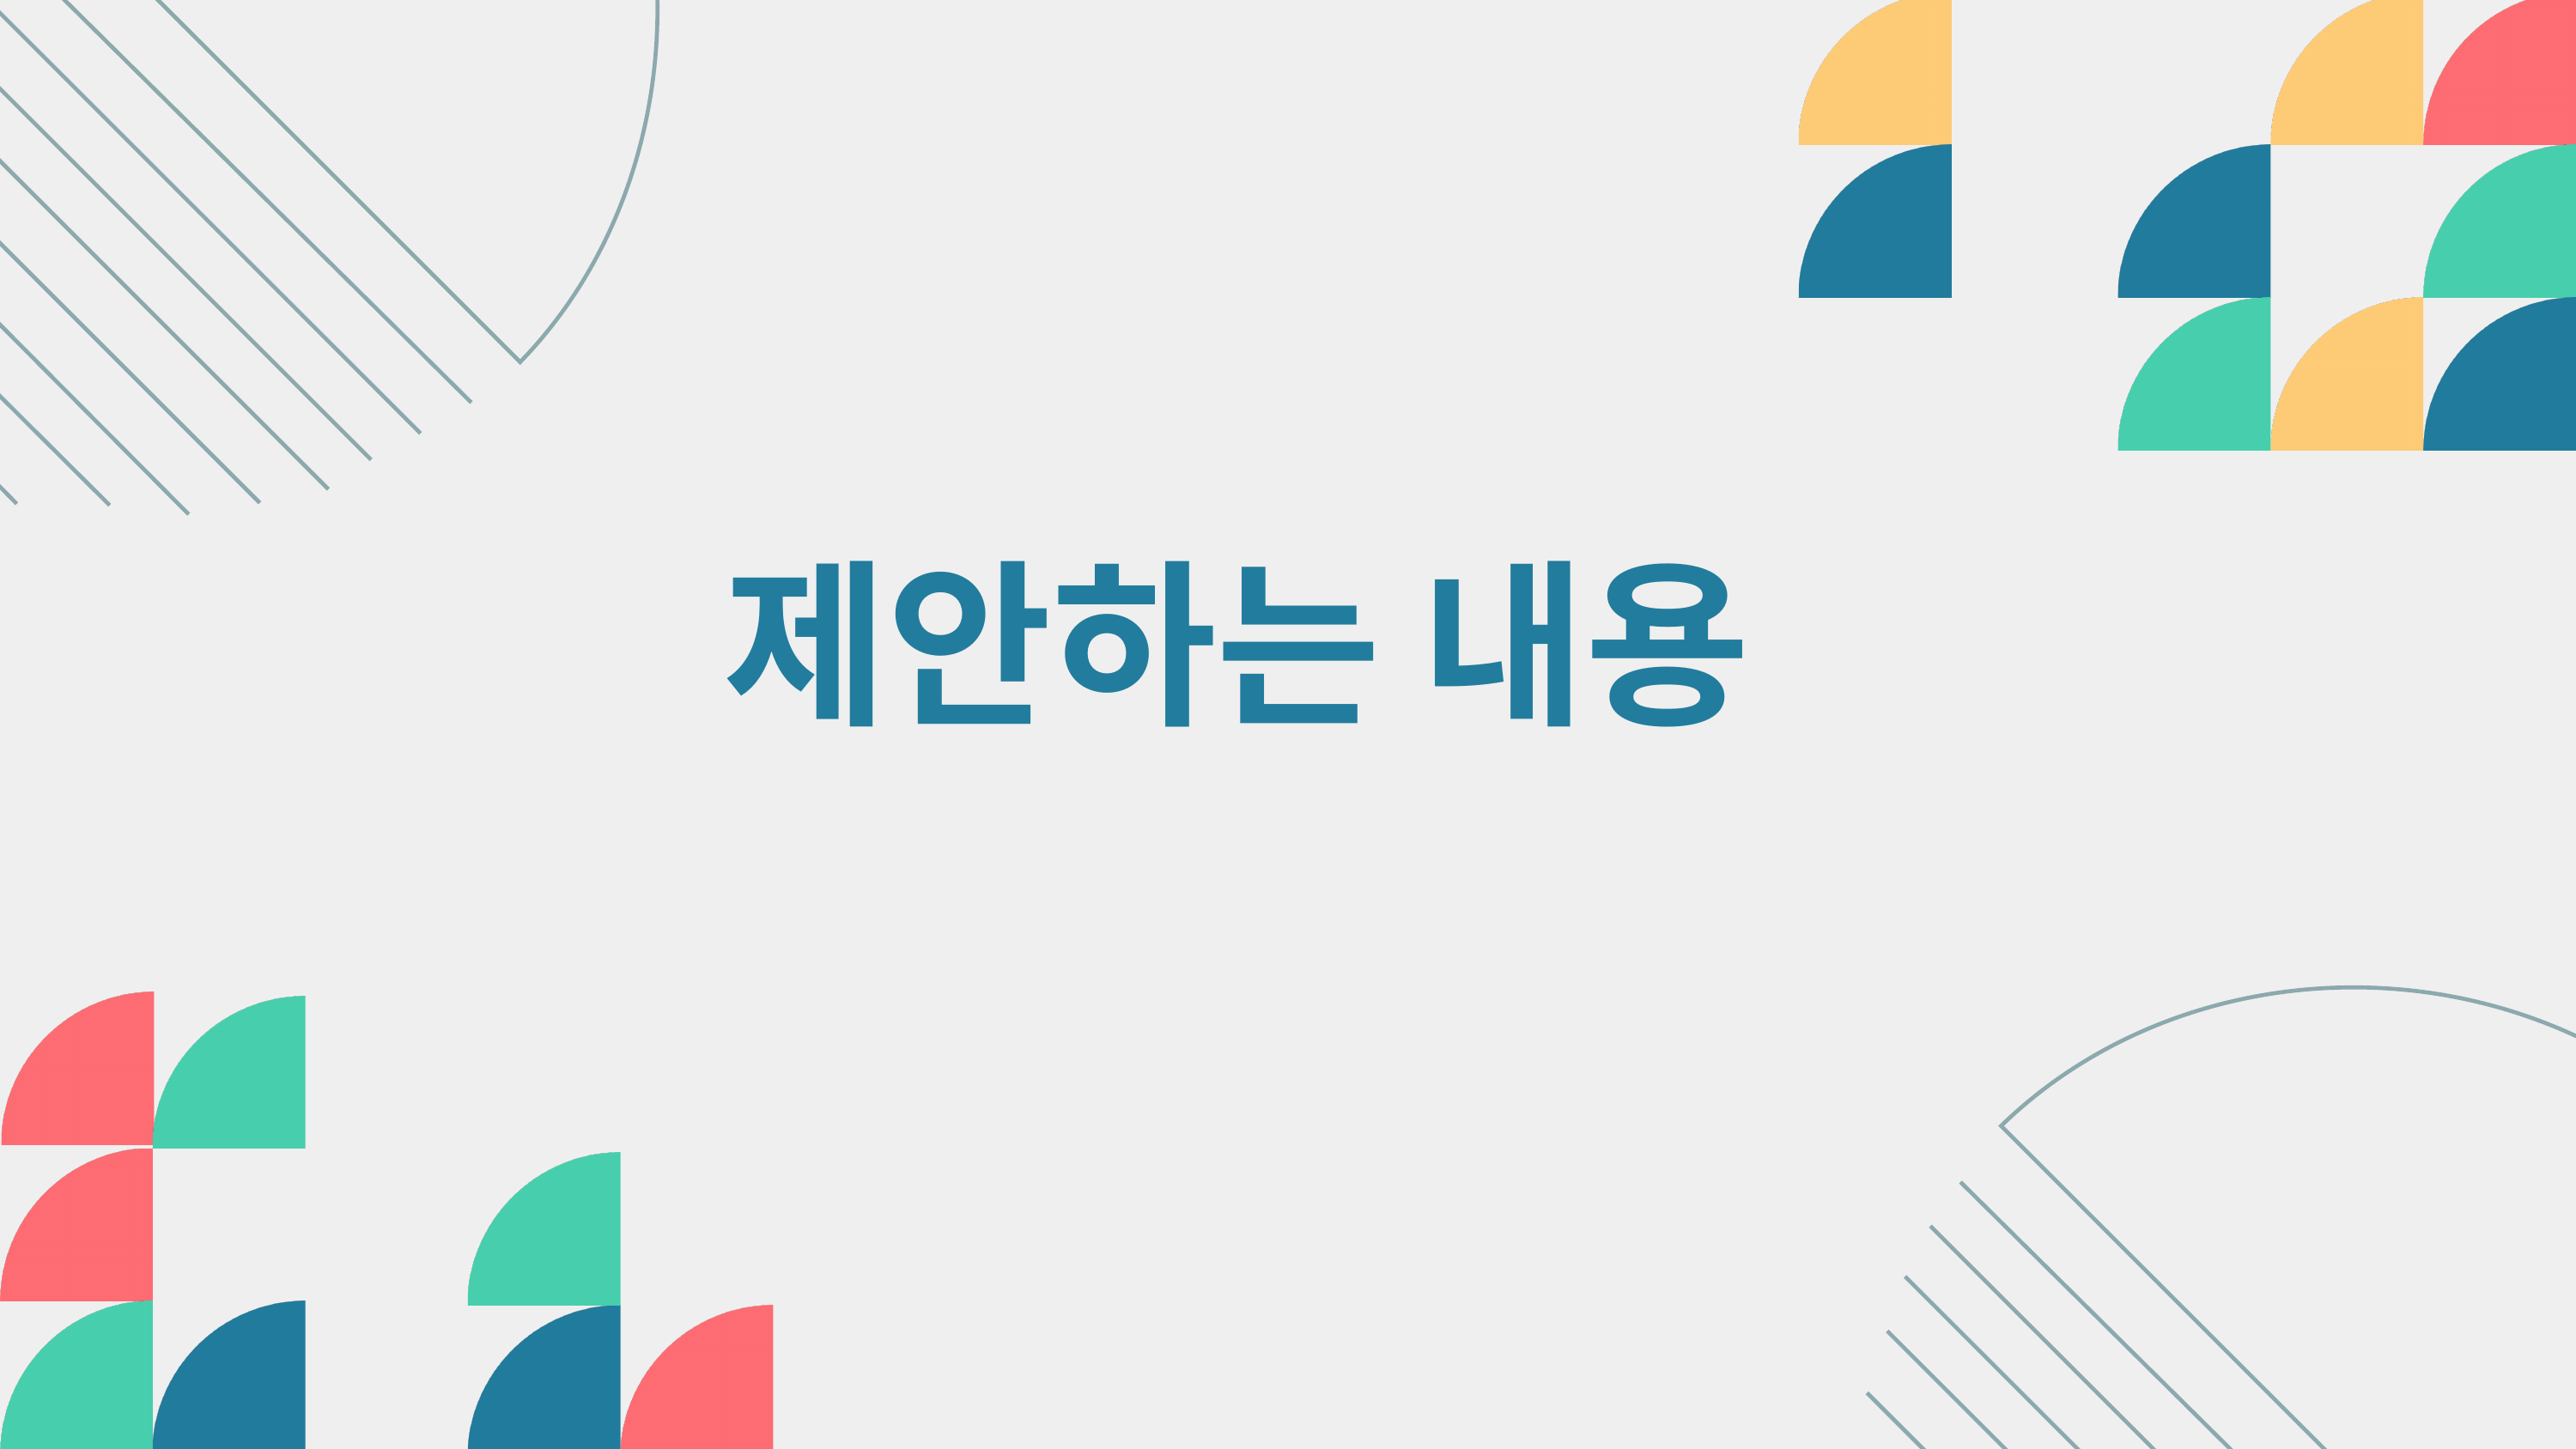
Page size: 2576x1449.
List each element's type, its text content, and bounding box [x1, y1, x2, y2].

text_box [2424, 297, 2576, 451]
text_box [0, 1149, 153, 1300]
text_box [2423, 144, 2576, 297]
text_box [2424, 0, 2576, 144]
text_box [1, 991, 155, 1145]
text_box [2271, 297, 2424, 451]
text_box 제안하는 내용 [371, 568, 2184, 748]
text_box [0, 0, 851, 67]
text_box [2117, 144, 2271, 297]
text_box [152, 1300, 306, 1449]
text_box [467, 1306, 620, 1449]
text_box [0, 1300, 152, 1449]
text_box [2270, 0, 2424, 145]
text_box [2025, 1066, 2576, 1449]
text_box [1798, 144, 1952, 298]
text_box [1798, 0, 1952, 144]
text_box [467, 1152, 621, 1306]
text_box [620, 1305, 774, 1449]
text_box [152, 996, 306, 1149]
text_box [2117, 297, 2271, 451]
